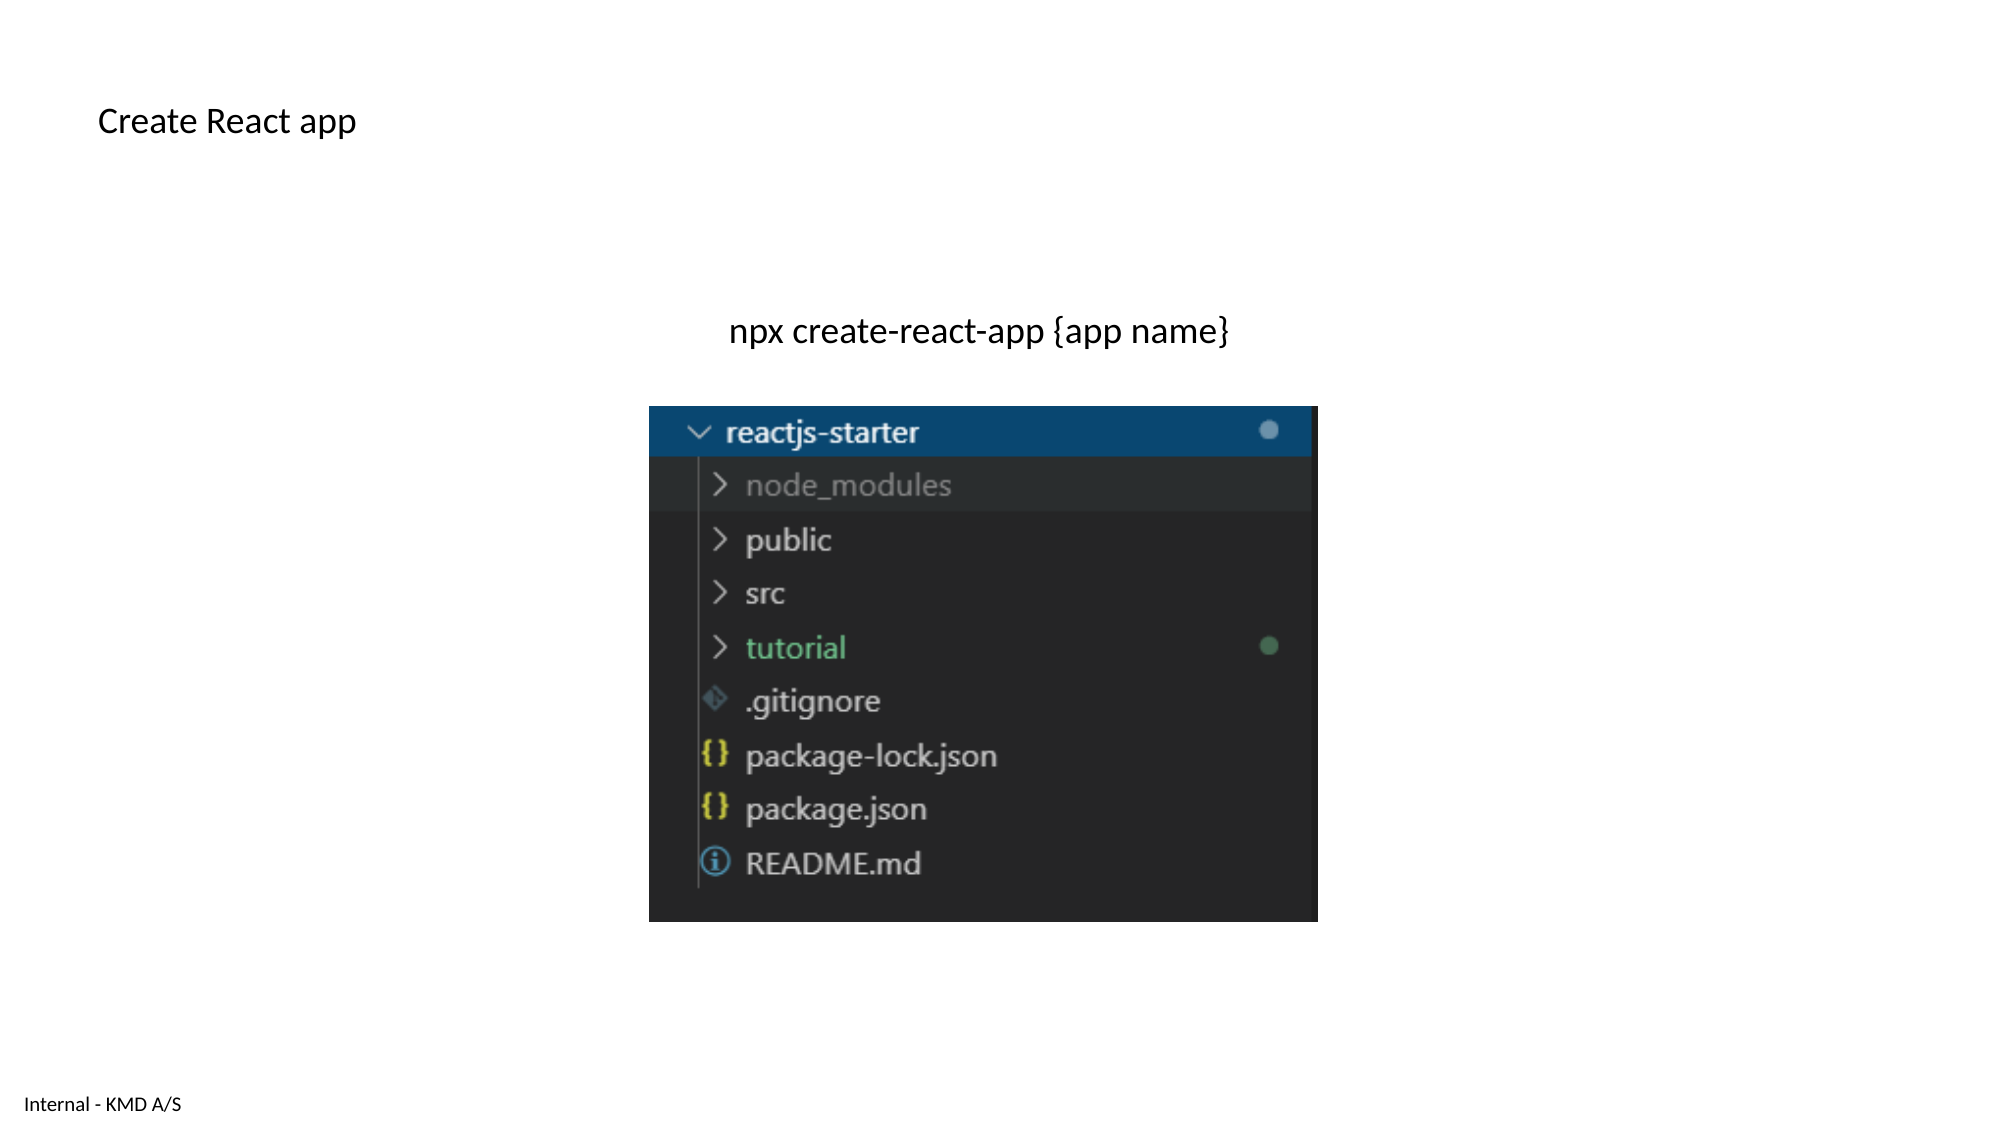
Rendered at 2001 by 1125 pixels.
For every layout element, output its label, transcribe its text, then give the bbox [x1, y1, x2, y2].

text_box npx create-react-app {app name} [714, 298, 1245, 359]
text_box Create React app [83, 88, 372, 148]
picture [649, 406, 1318, 922]
